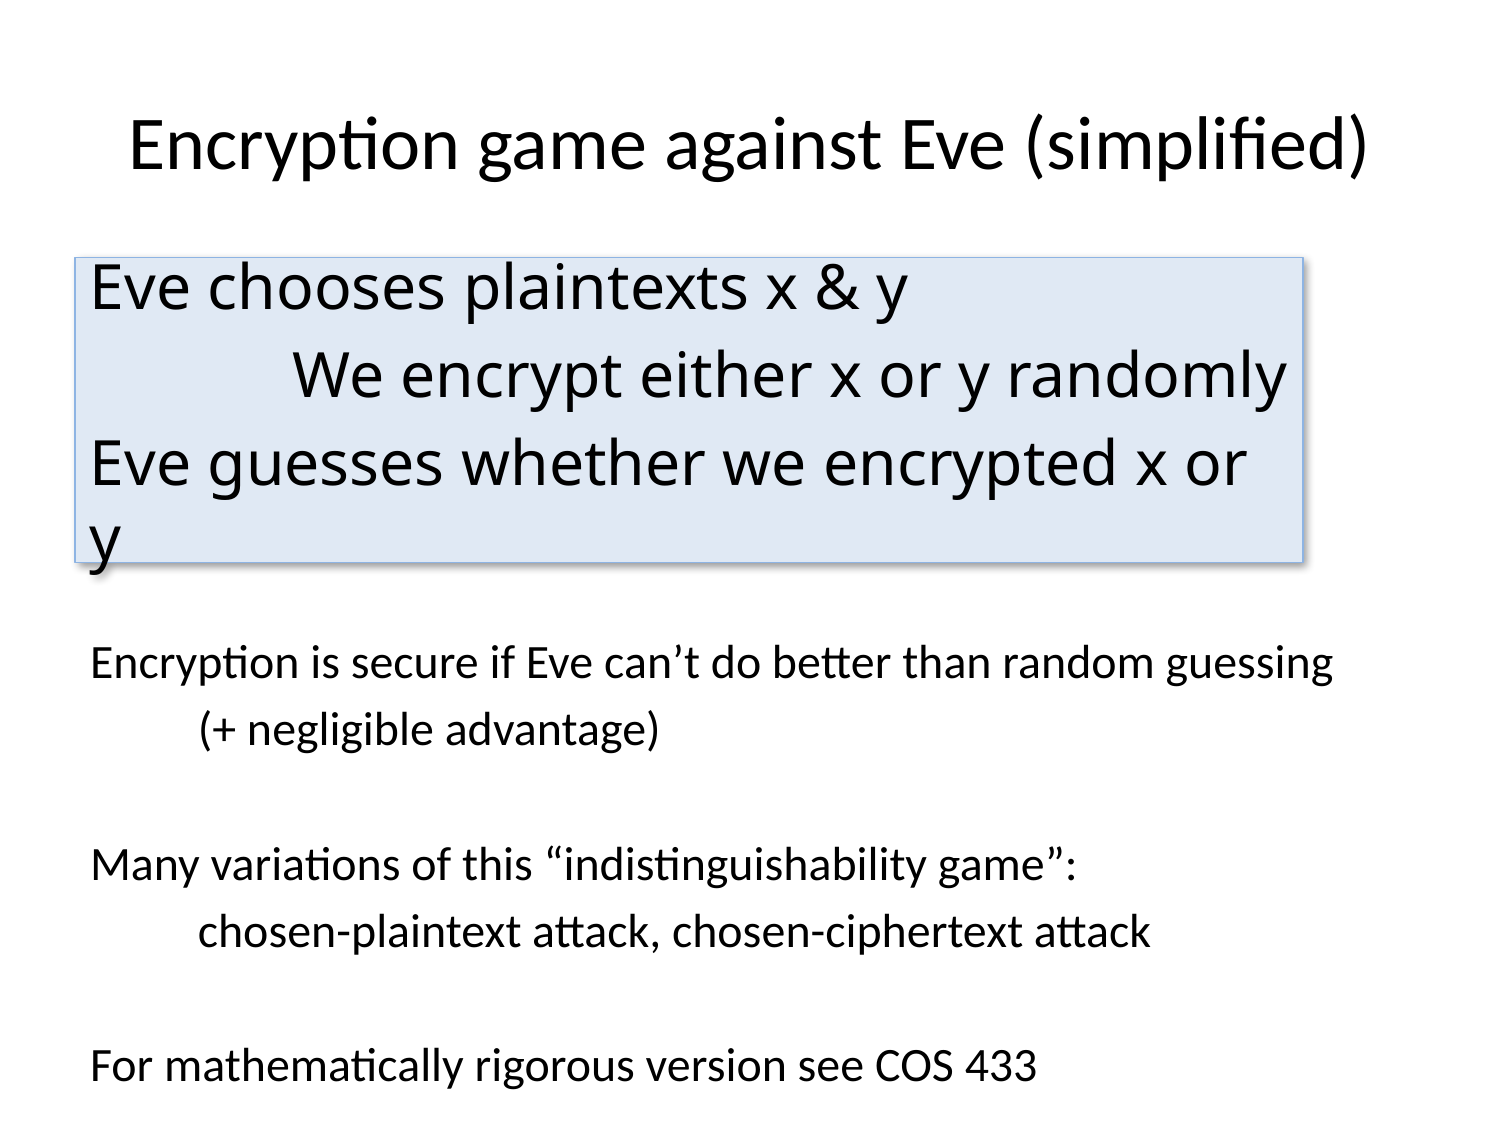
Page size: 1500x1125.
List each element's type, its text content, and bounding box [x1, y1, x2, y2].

text_box Eve chooses plaintexts x & y We encrypt either x or y randomly Eve guesses whether we encrypted x or y [74, 257, 1304, 563]
title Encryption game against Eve (simplified) [75, 45, 1425, 233]
list Encryption is secure if Eve can’t do better than random guessing (+ negligible advantage) Many variations of this “indistinguishability game”: chosen-plaintext attack, chosen-ciphertext attack For mathematically rigorous version see COS 433 [75, 287, 1425, 1113]
